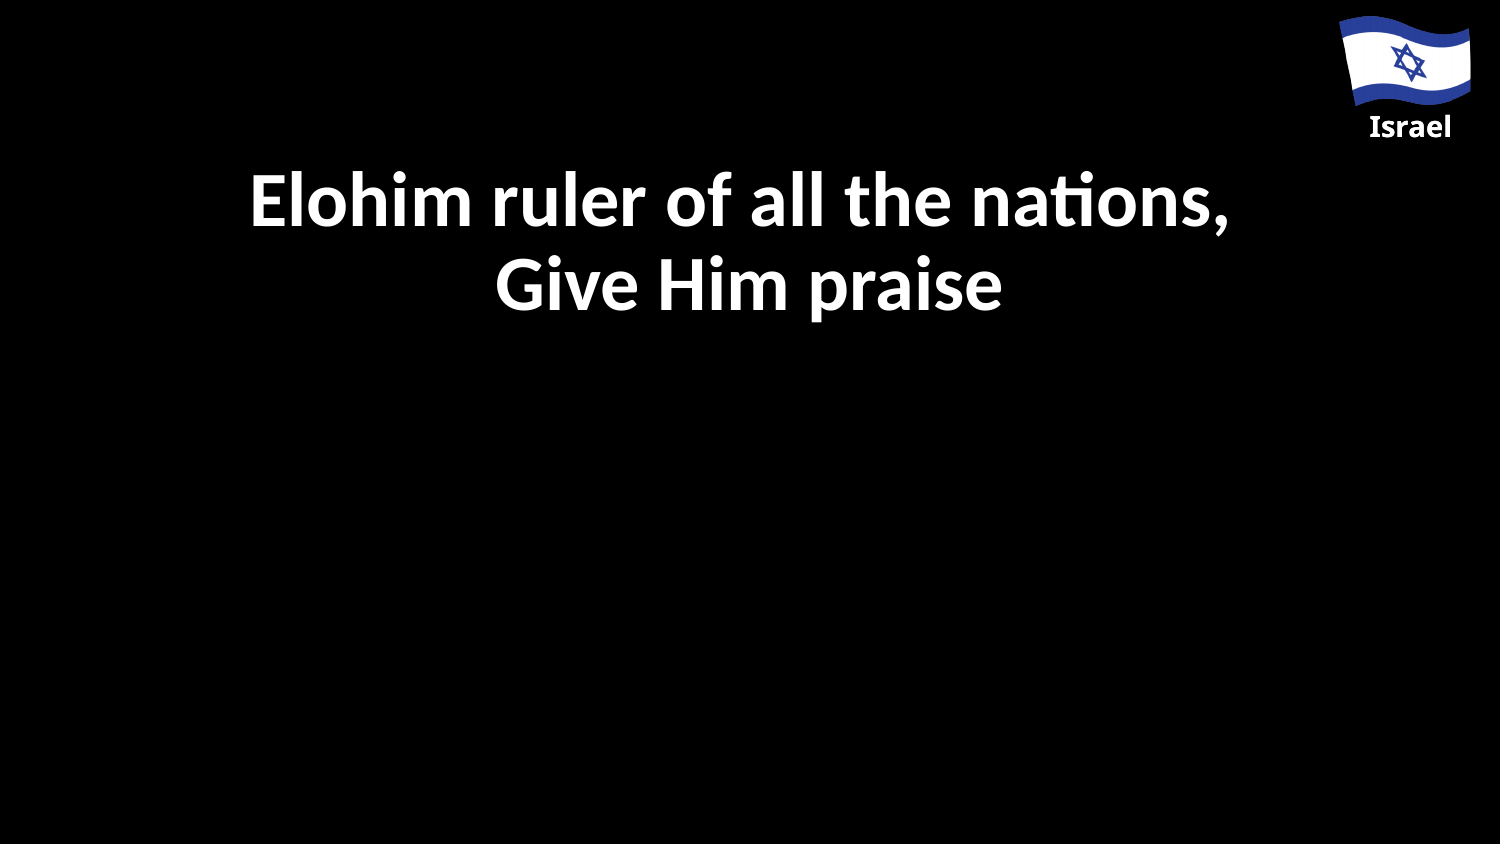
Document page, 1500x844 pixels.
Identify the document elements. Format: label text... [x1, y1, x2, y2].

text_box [1339, 16, 1473, 152]
text_box Elohim ruler of all the nations, Give Him praise [0, 152, 1500, 335]
